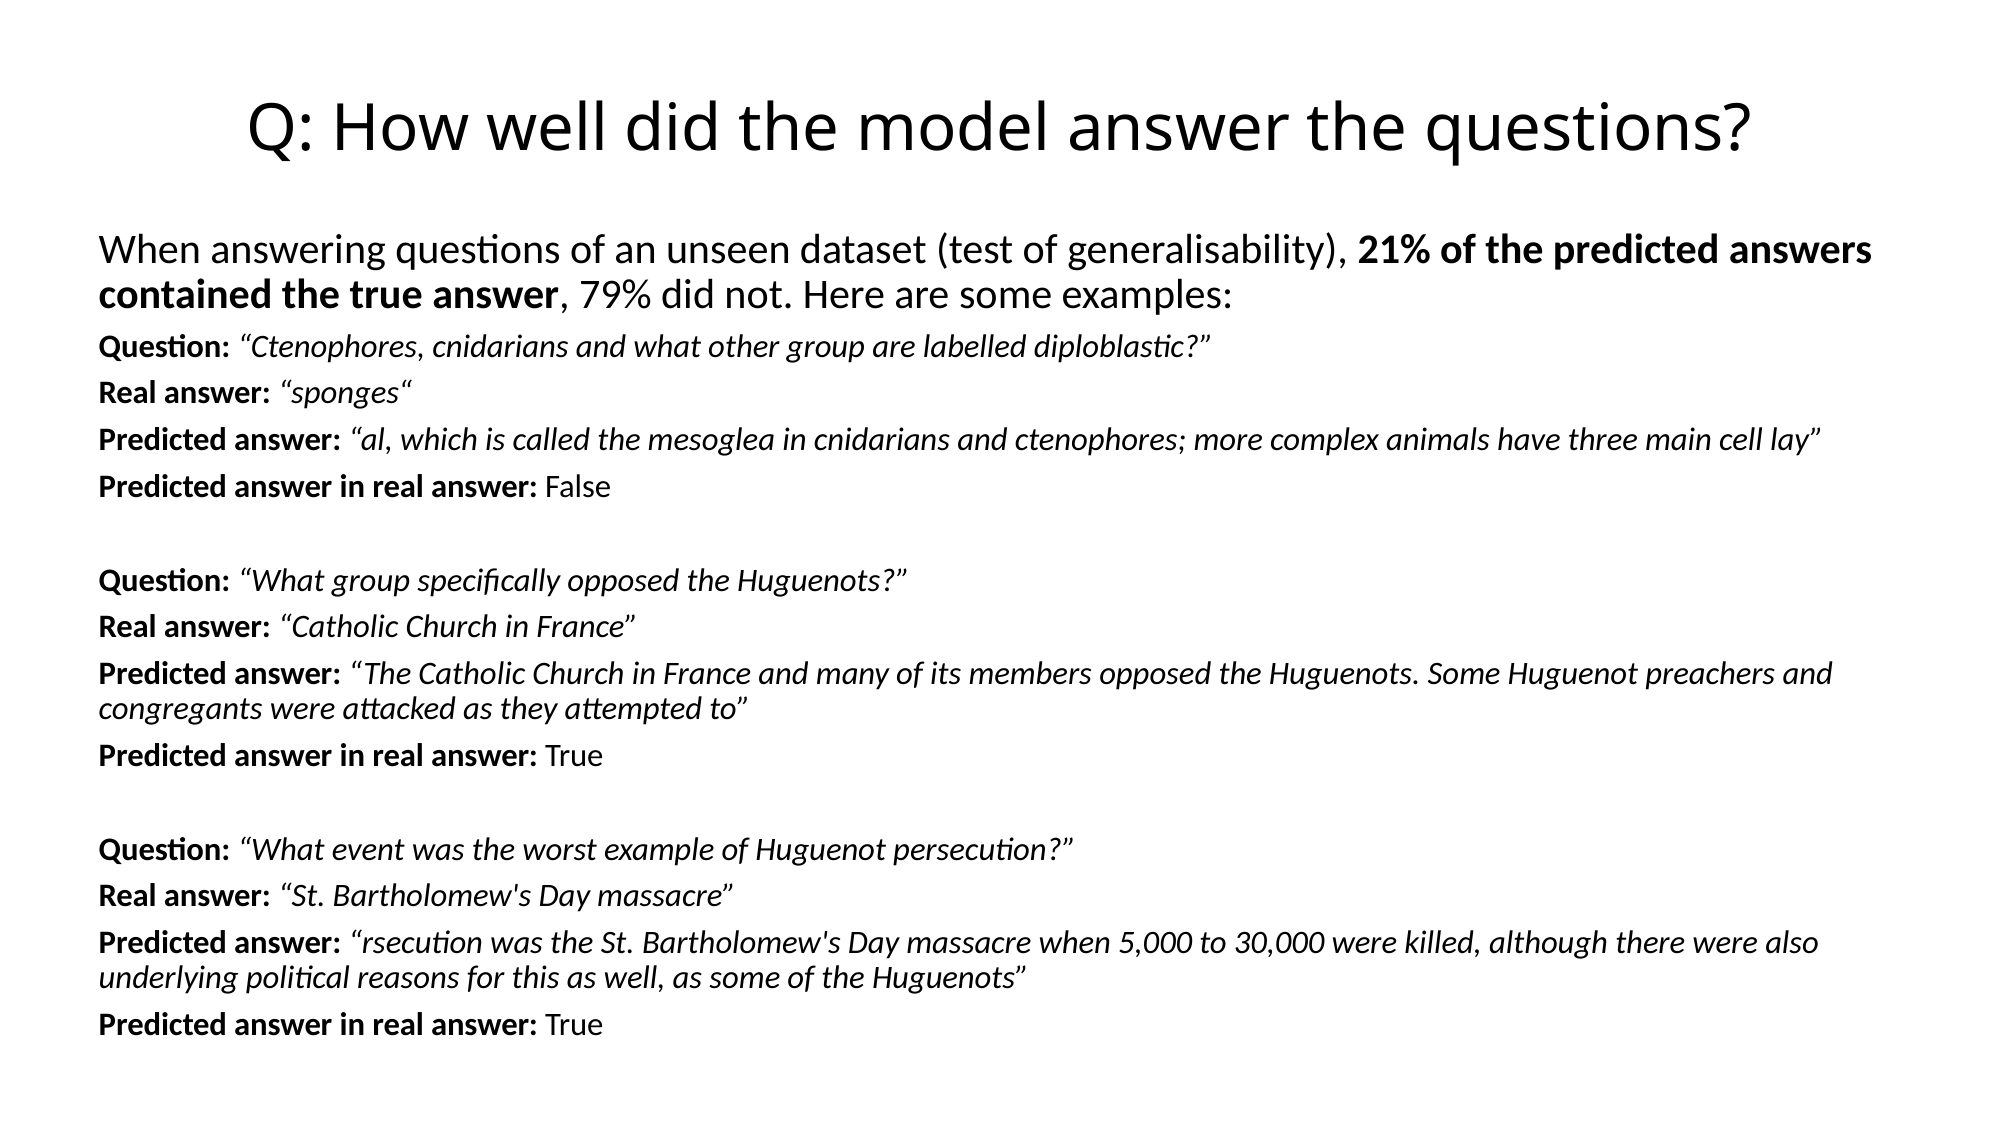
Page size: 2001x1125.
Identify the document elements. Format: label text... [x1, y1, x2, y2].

list When answering questions of an unseen dataset (test of generalisability), 21% of the predicted answers contained the true answer, 79% did not. Here are some examples: Question: “Ctenophores, cnidarians and what other group are labelled diploblastic?” Real answer: “sponges“ Predicted answer: “al, which is called the mesoglea in cnidarians and ctenophores; more complex animals have three main cell lay” Predicted answer in real answer: False Question: “What group specifically opposed the Huguenots?” Real answer: “Catholic Church in France” Predicted answer: “The Catholic Church in France and many of its members opposed the Huguenots. Some Huguenot preachers and congregants were attacked as they attempted to” Predicted answer in real answer: True Question: “What event was the worst example of Huguenot persecution?” Real answer: “St. Bartholomew's Day massacre” Predicted answer: “rsecution was the St. Bartholomew's Day massacre when 5,000 to 30,000 were killed, although there were also underlying political reasons for this as well, as some of the Huguenots” Predicted answer in real answer: True [83, 219, 1920, 1095]
title Q: How well did the model answer the questions? [137, 59, 1863, 199]
